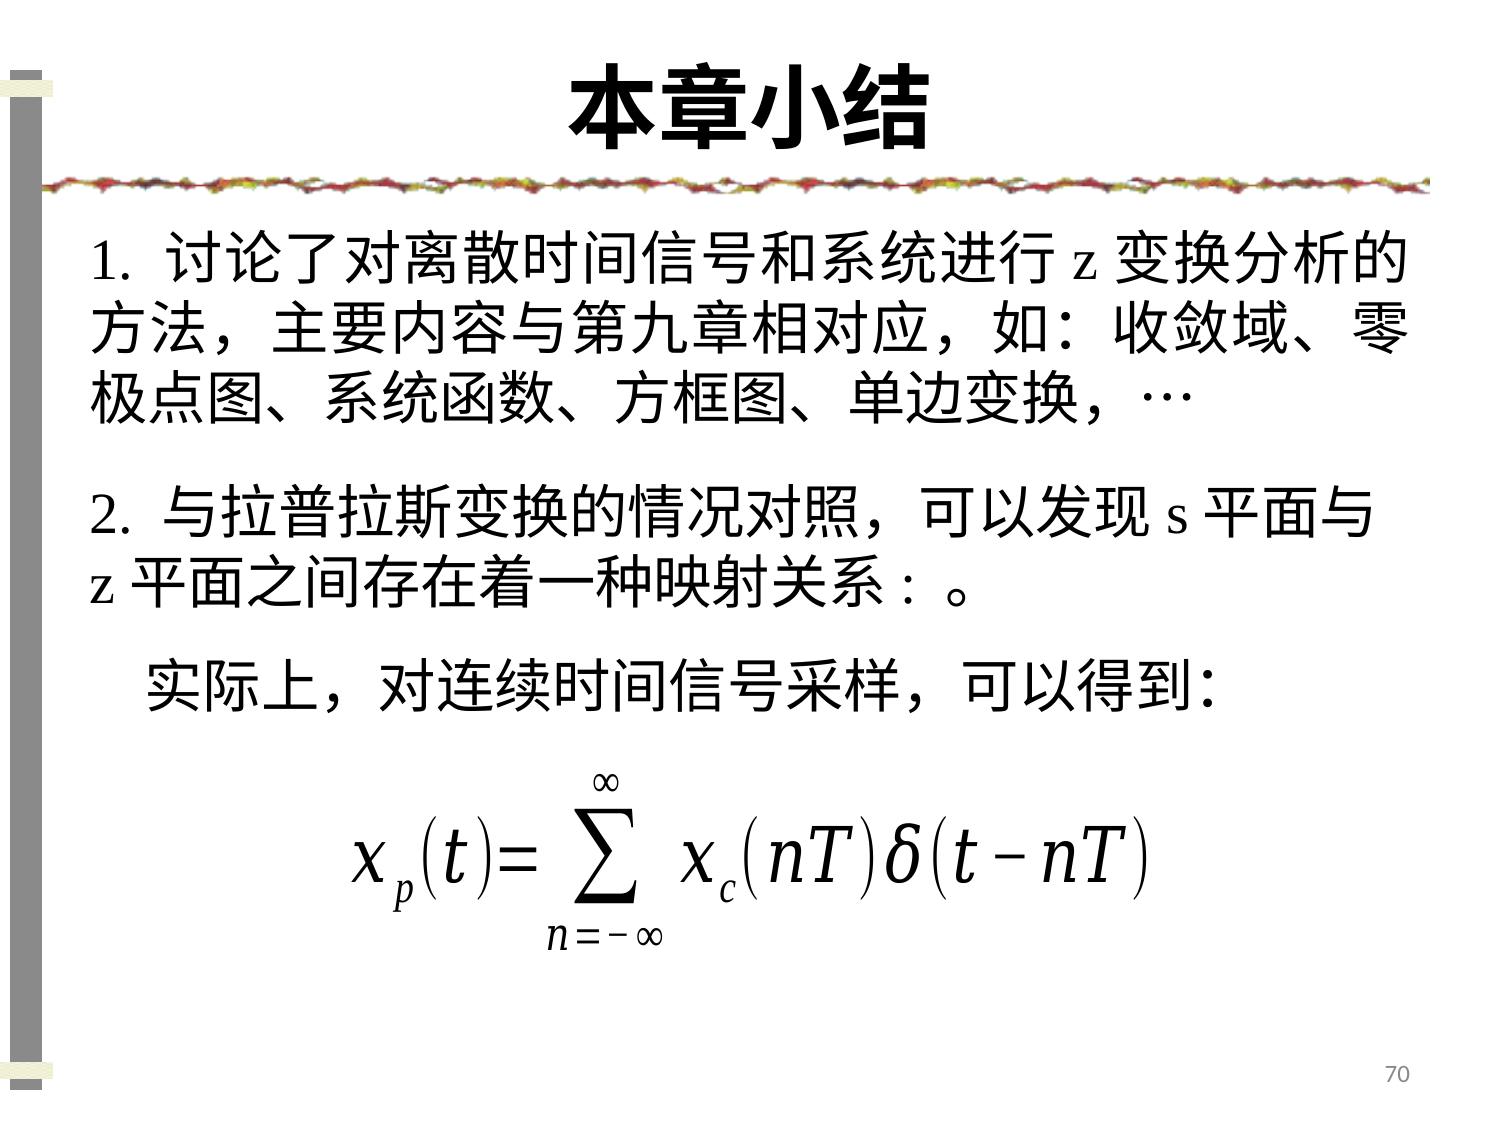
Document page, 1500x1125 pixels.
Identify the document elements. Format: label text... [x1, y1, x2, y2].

text_box 1. 讨论了对离散时间信号和系统进行z变换分析的方法，主要内容与第九章相对应，如：收敛域、零极点图、系统函数、方框图、单边变换，… [74, 213, 1425, 439]
title 本章小结 [75, 45, 1425, 164]
title 10.4 由零极点图对离散时间傅里叶变换几何求值 [53, 175, 1430, 200]
slide_number 70 [1074, 1042, 1425, 1103]
